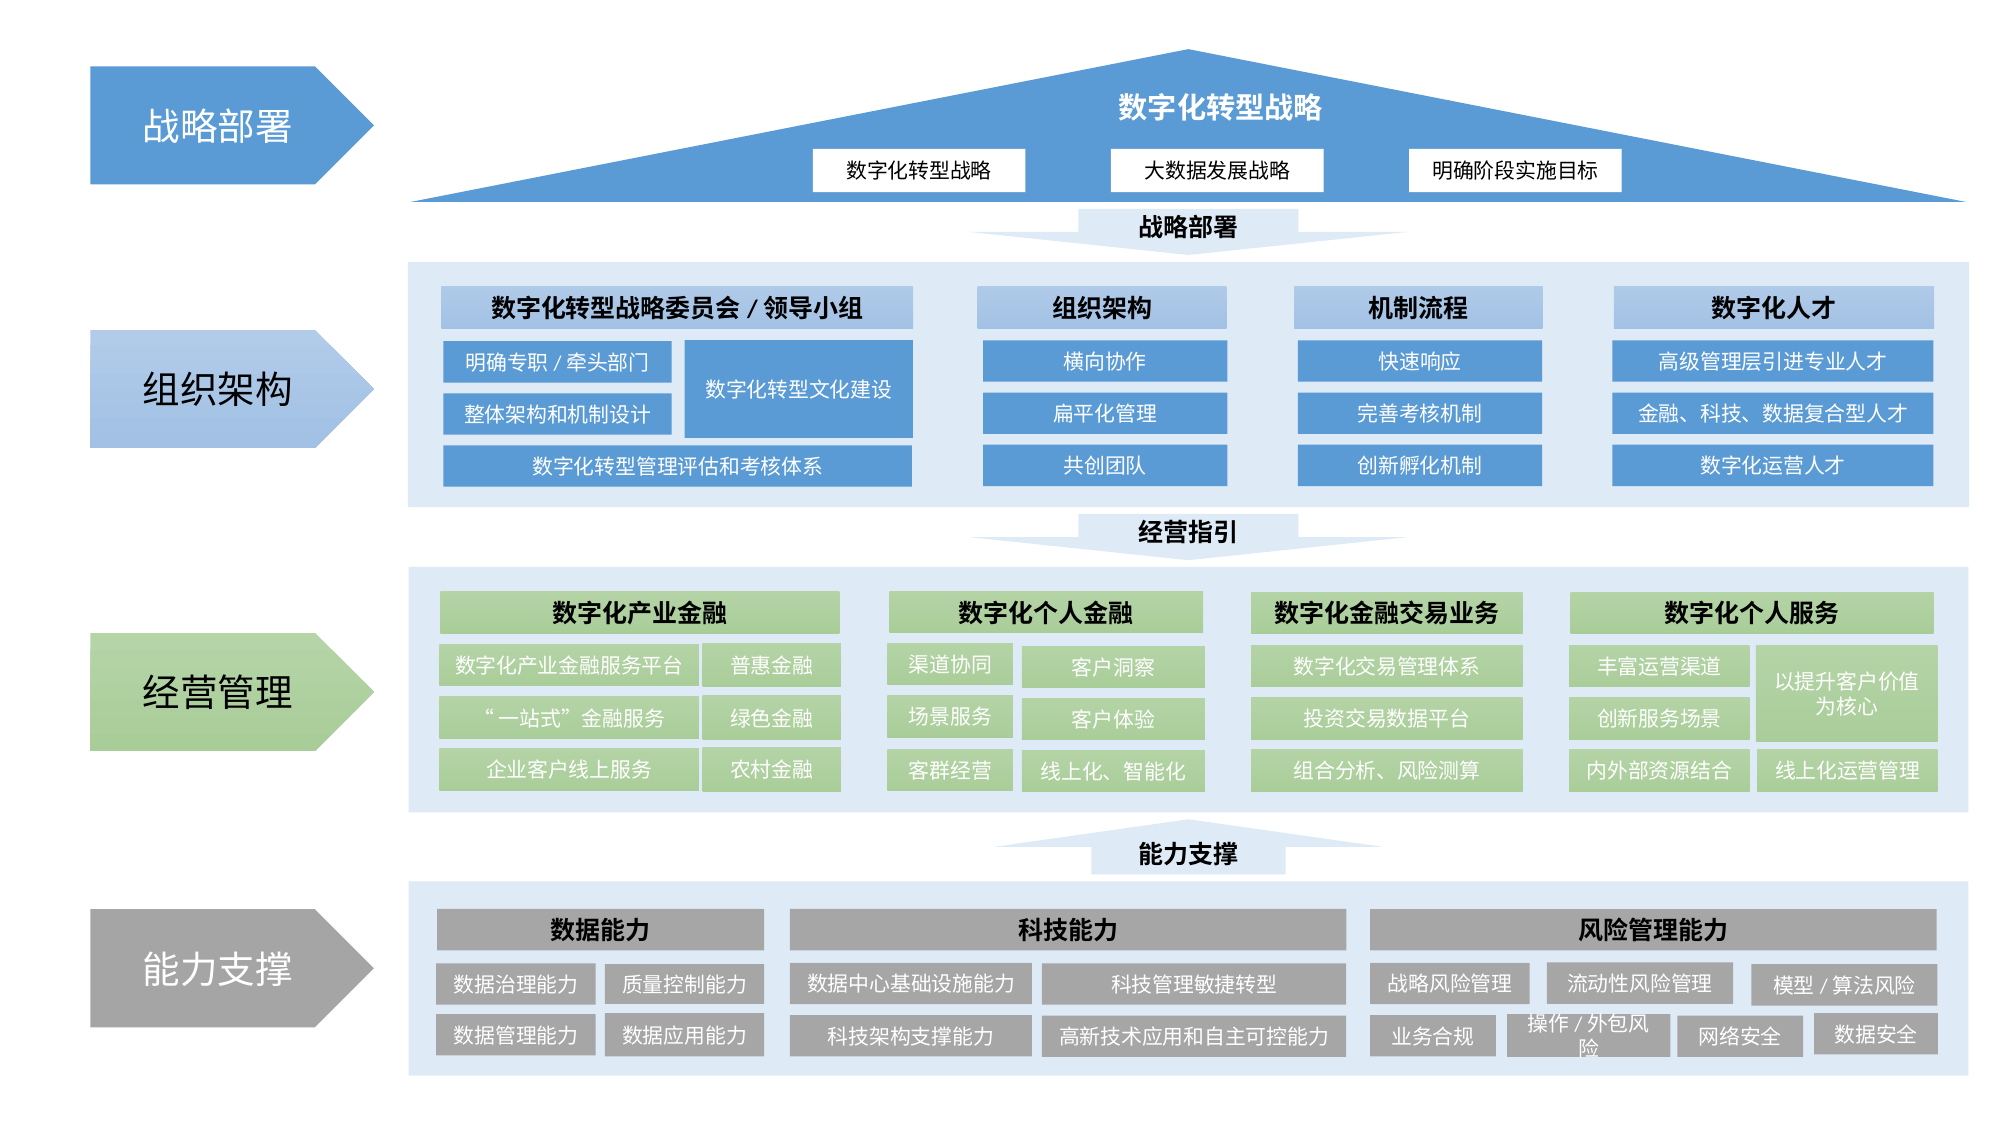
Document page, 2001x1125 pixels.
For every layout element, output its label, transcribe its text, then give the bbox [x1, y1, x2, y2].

text_box 战略部署 [89, 65, 376, 186]
text_box 战略部署 [968, 207, 1409, 257]
text_box 经营指引 [968, 512, 1409, 562]
text_box 组织架构 [89, 329, 375, 449]
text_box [408, 881, 1969, 1076]
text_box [408, 566, 1969, 813]
text_box 经营管理 [89, 632, 375, 752]
text_box 能力支撑 [89, 908, 376, 1029]
text_box 能力支撑 [994, 818, 1383, 876]
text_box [407, 261, 1969, 508]
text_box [410, 49, 1967, 202]
